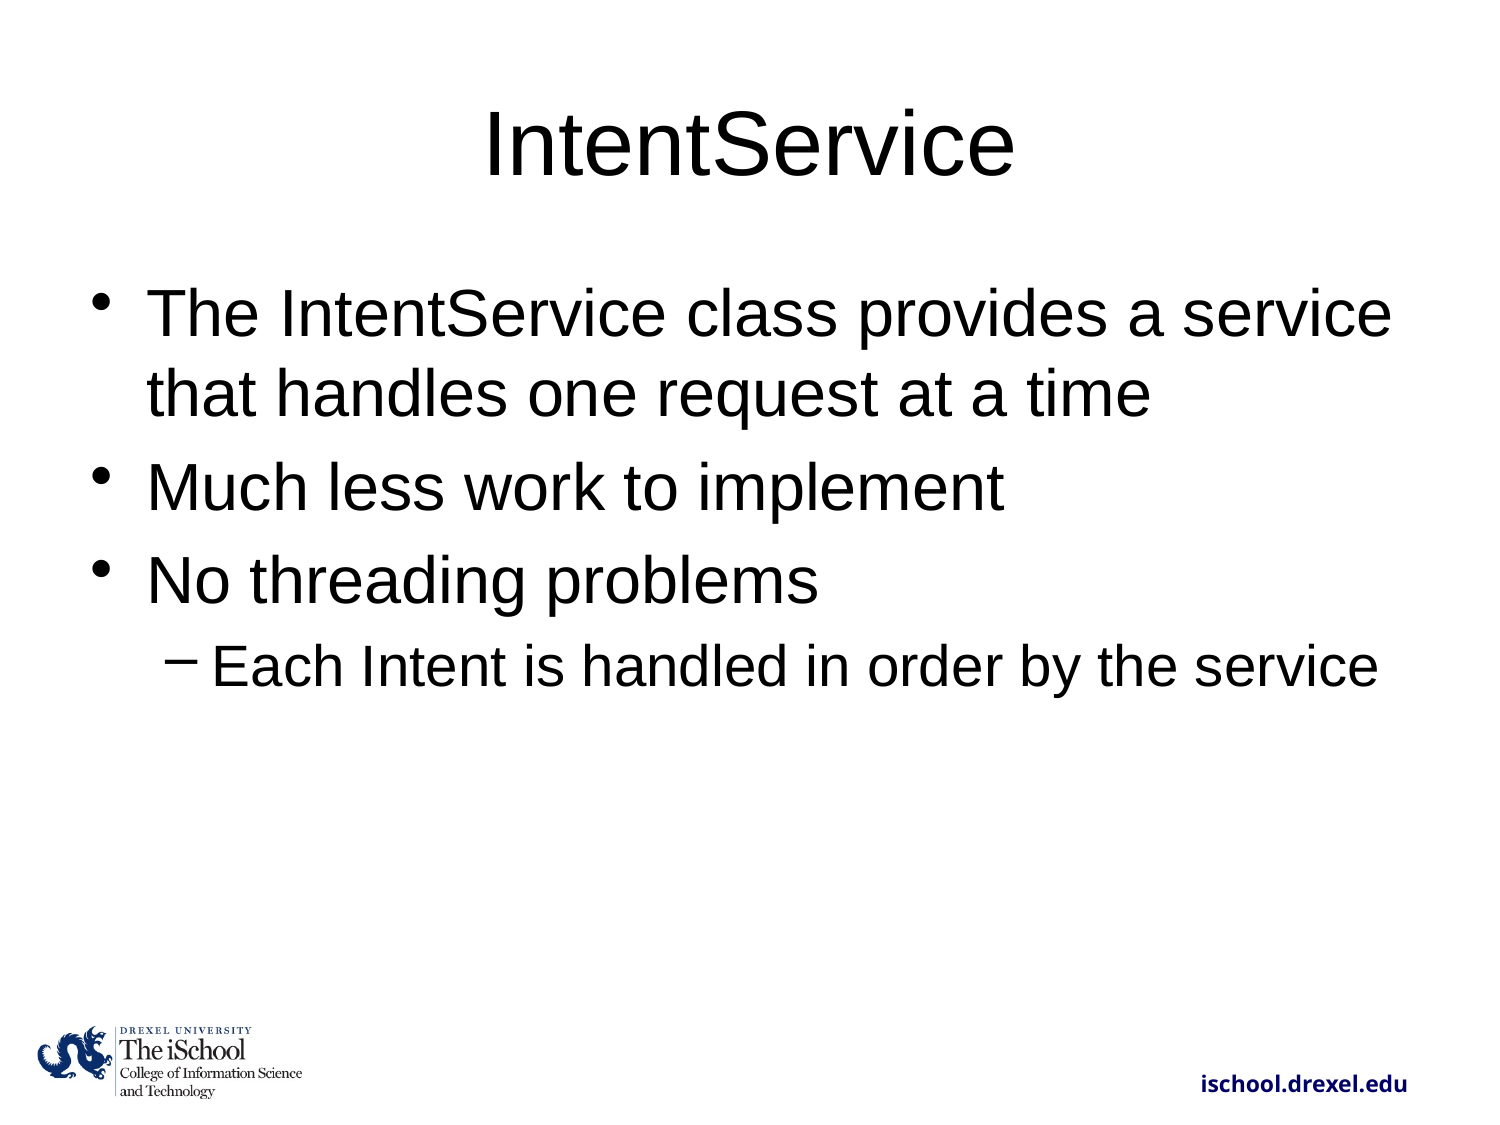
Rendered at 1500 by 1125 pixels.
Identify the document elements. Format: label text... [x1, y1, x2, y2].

list The IntentService class provides a service that handles one request at a time Much less work to implement No threading problems Each Intent is handled in order by the service [74, 262, 1426, 1006]
title IntentService [74, 44, 1426, 233]
picture [37, 1026, 302, 1099]
